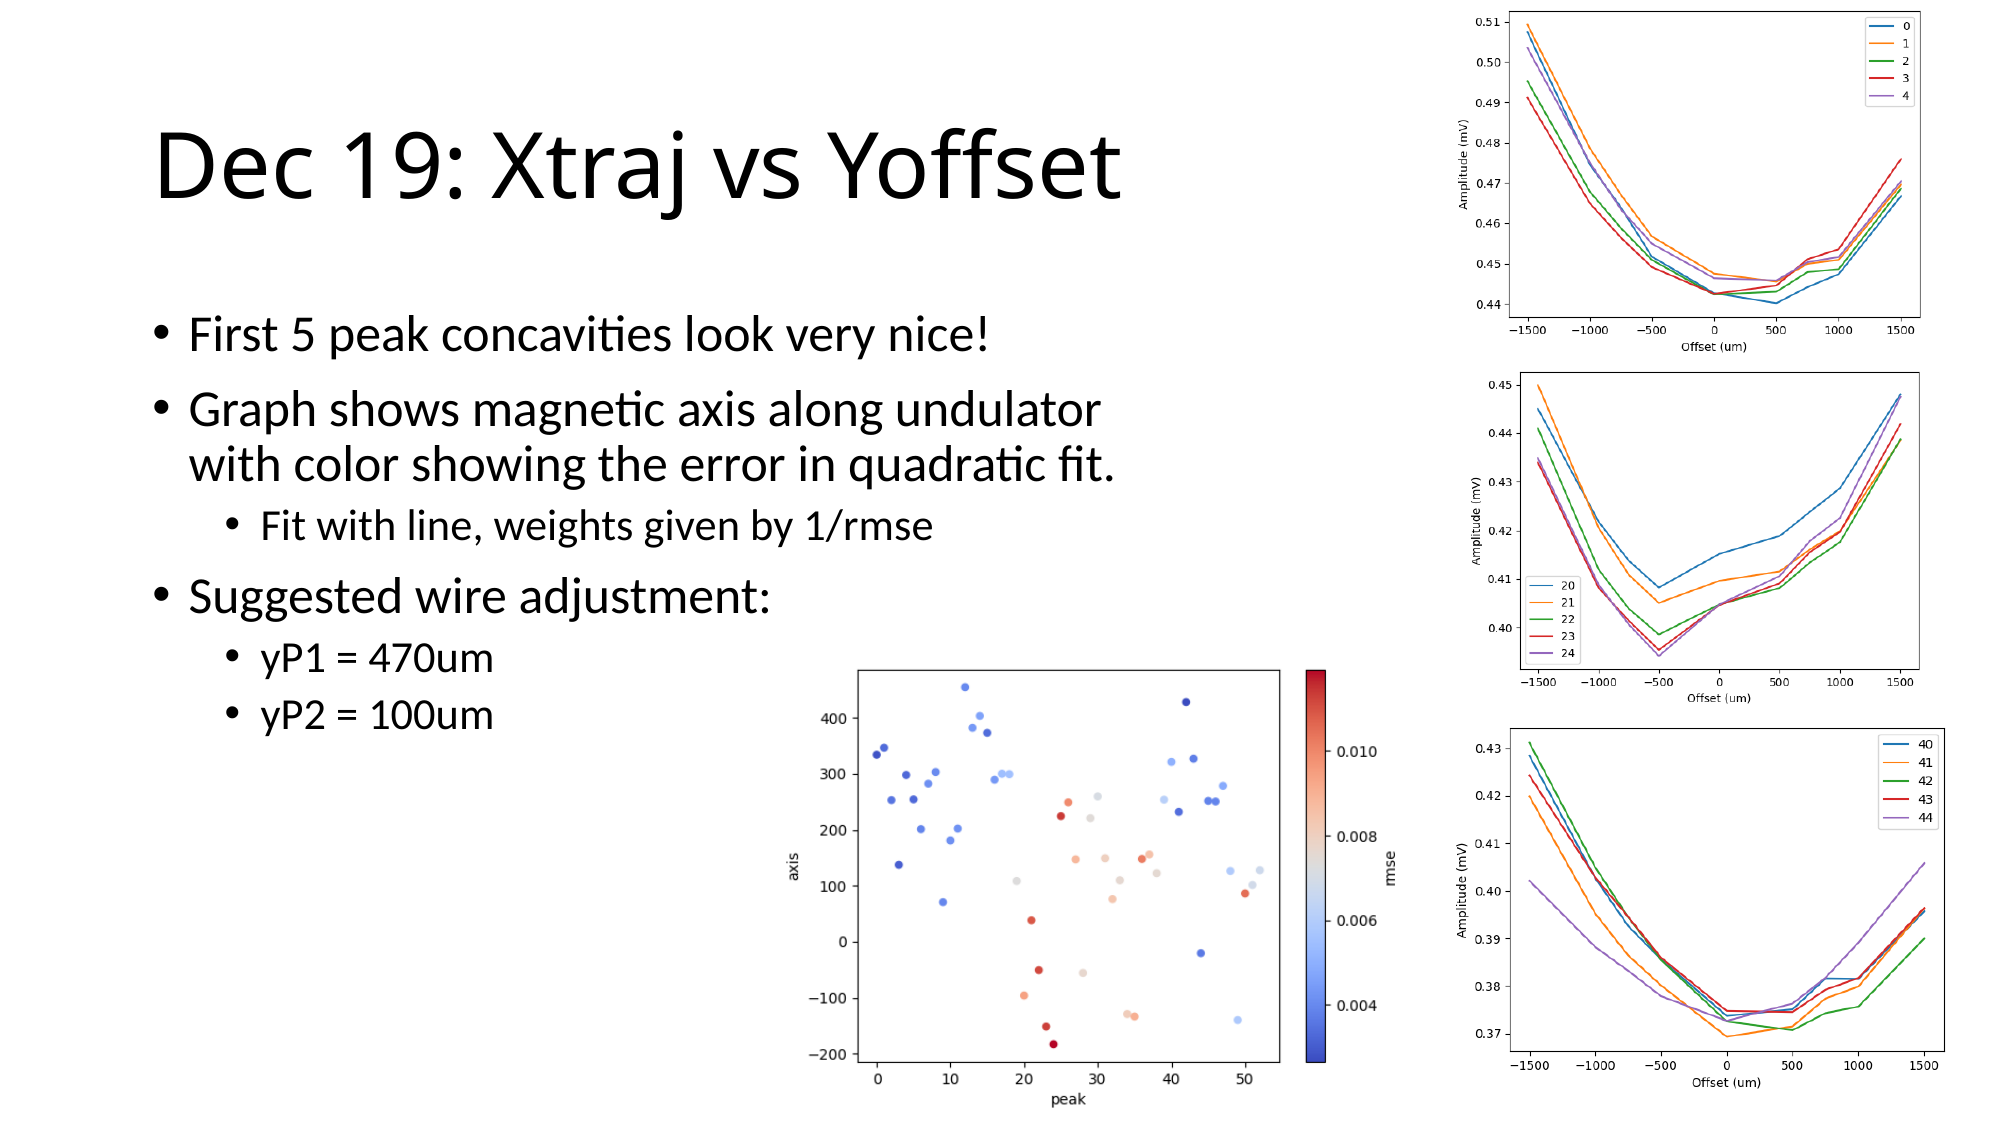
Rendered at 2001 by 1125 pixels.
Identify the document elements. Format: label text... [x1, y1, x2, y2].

picture [1447, 0, 1940, 706]
picture [1447, 720, 1961, 1092]
title Dec 19: Xtraj vs Yoffset [137, 59, 1447, 278]
list First 5 peak concavities look very nice! Graph shows magnetic axis along undulator with color showing the error in quadratic fit. Fit with line, weights given by 1/rmse Suggested wire adjustment: yP1 = 470um yP2 = 100um [137, 299, 1139, 760]
picture [778, 656, 1412, 1114]
